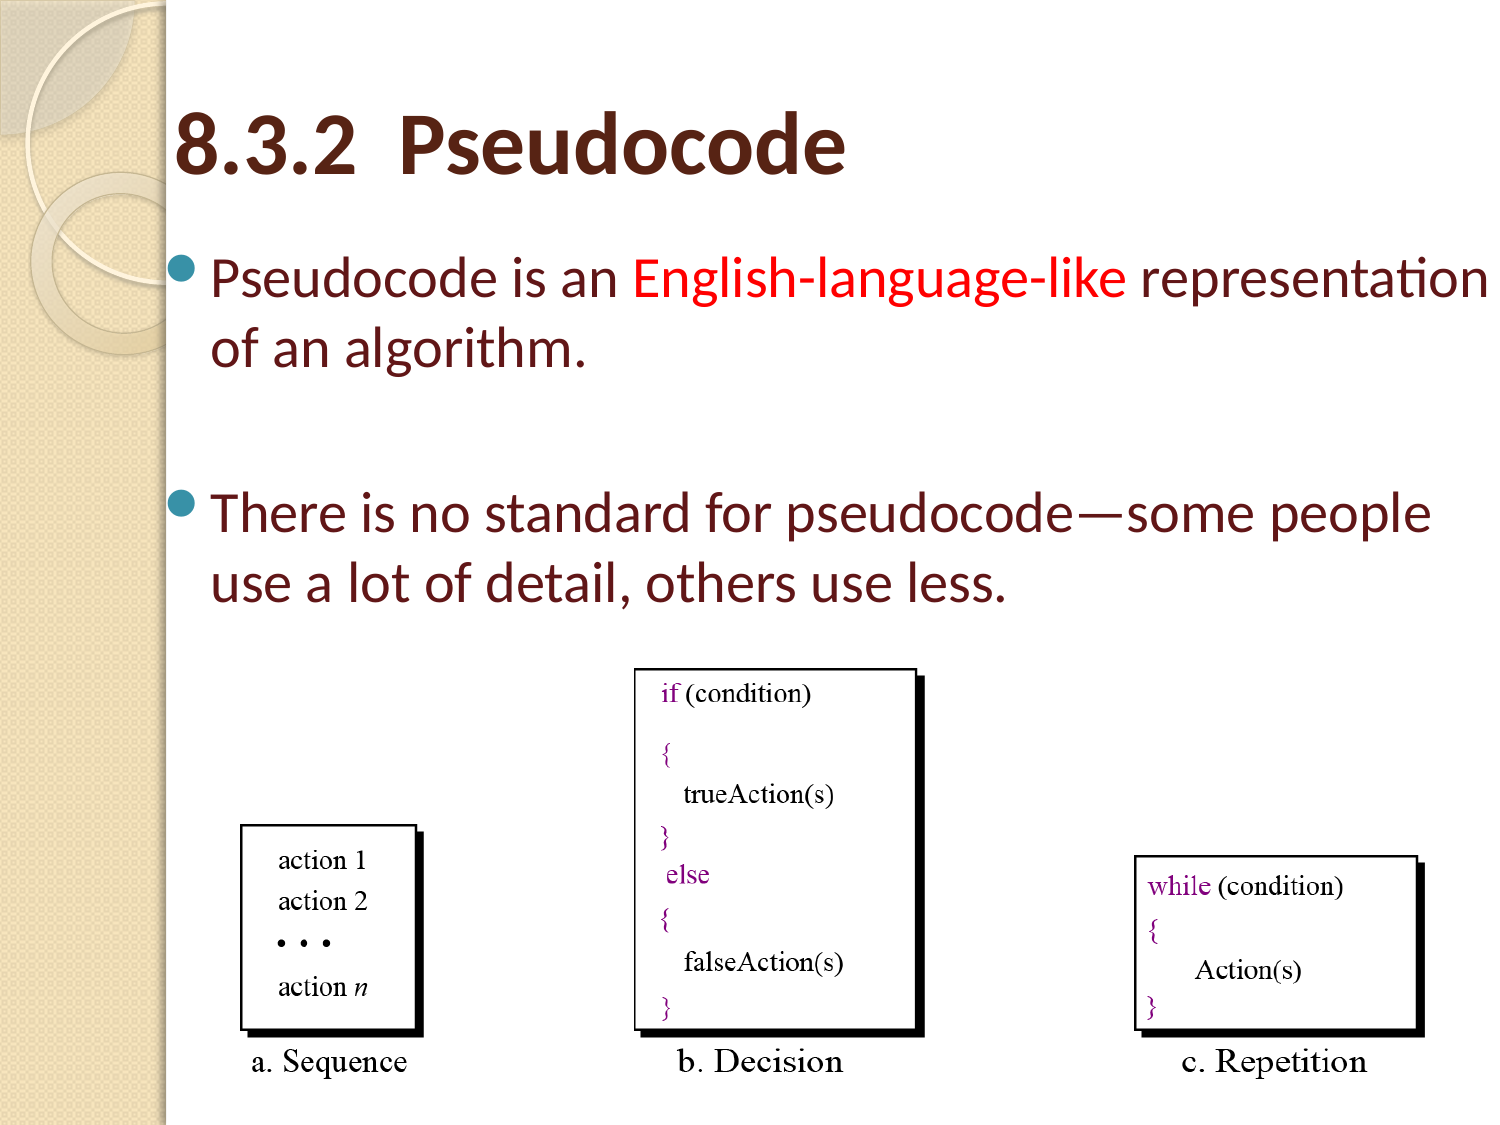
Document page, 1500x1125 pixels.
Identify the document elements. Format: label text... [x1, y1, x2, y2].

picture [240, 668, 1425, 1083]
list Pseudocode is an English-language-like representation of an algorithm. There is no standard for pseudocode—some people use a lot of detail, others use less. [135, 231, 1500, 1020]
title 8.3.2 Pseudocode [159, 45, 1466, 231]
